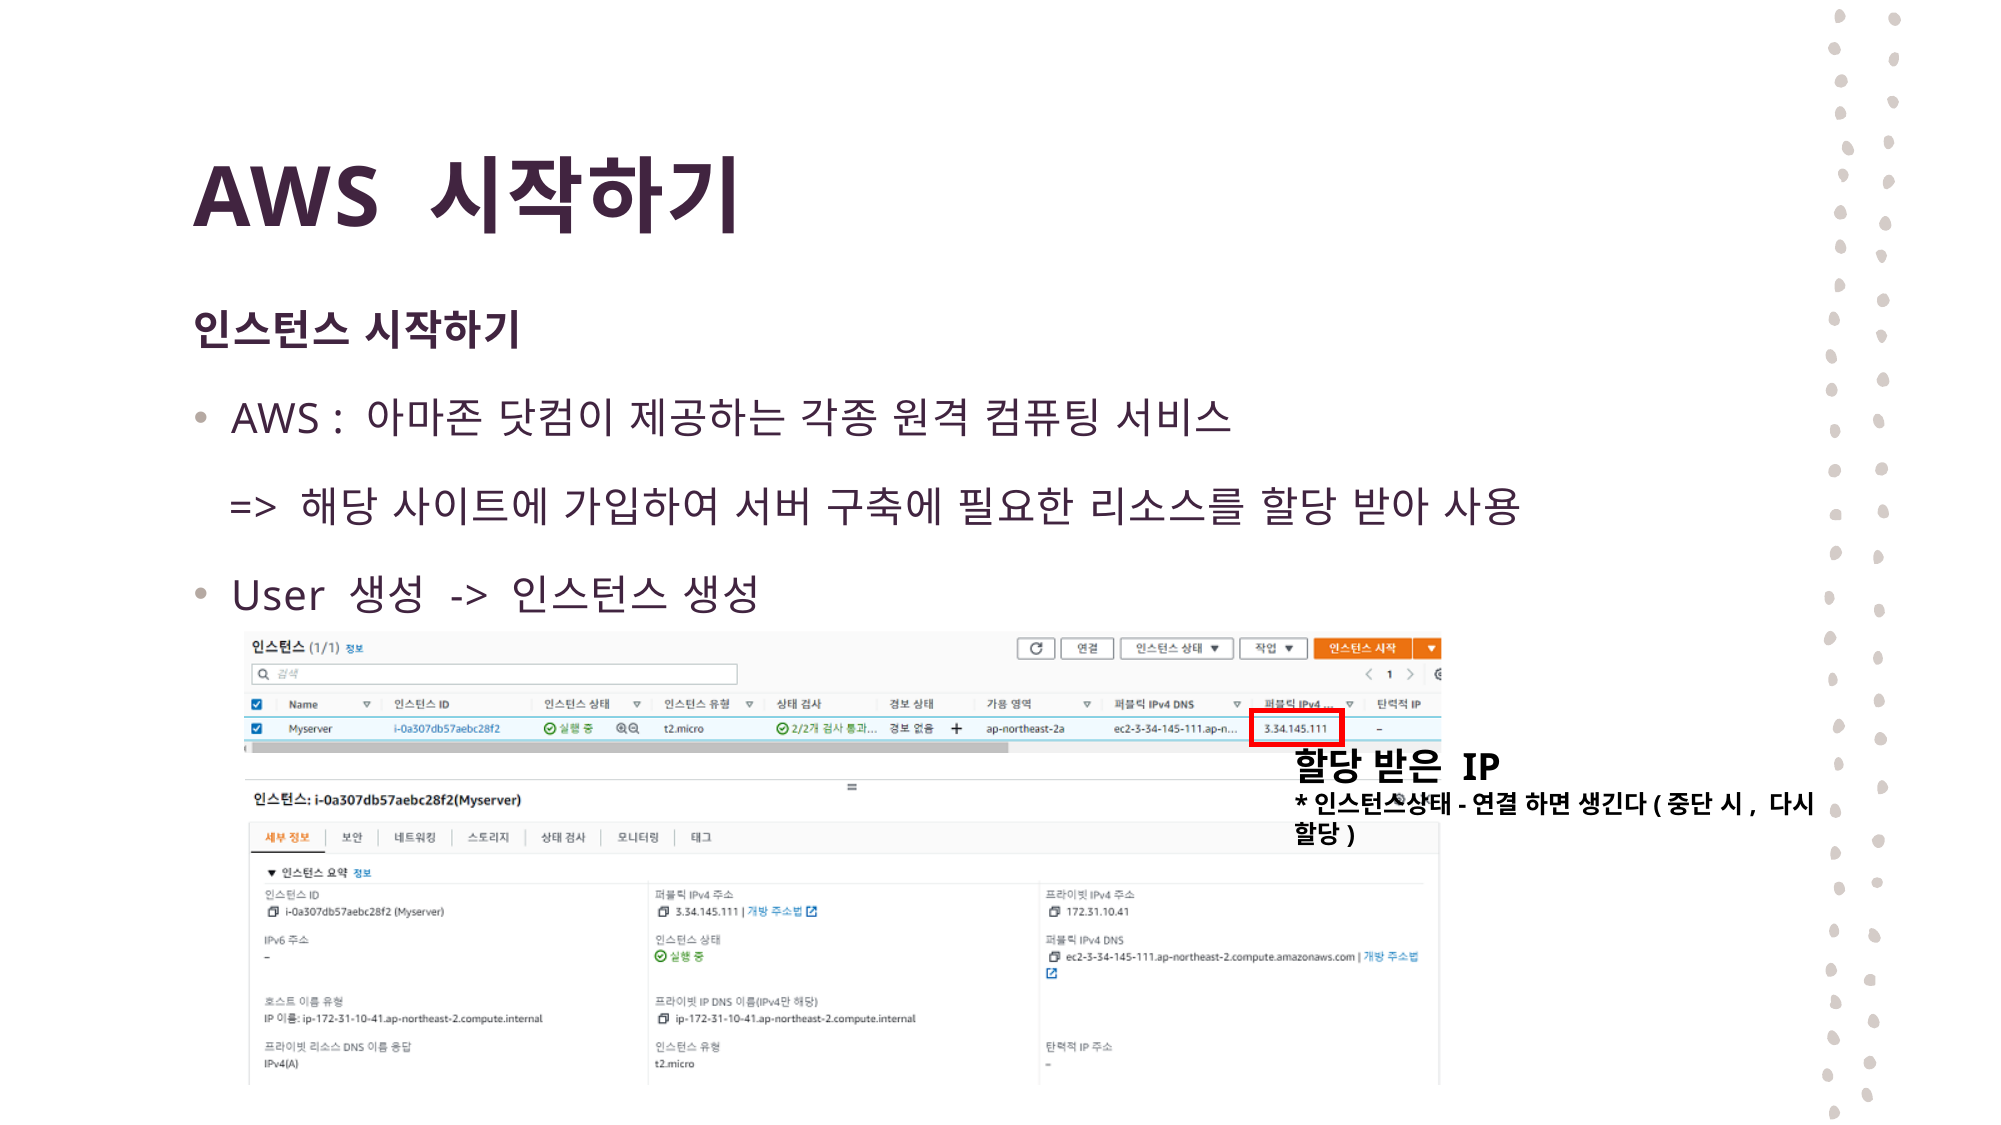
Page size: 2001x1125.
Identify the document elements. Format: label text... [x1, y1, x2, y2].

text_box 할당 받은 IP *인스턴스상태-연결 하면 생긴다(중단 시, 다시 할당) [1279, 736, 1864, 856]
title AWS 시작하기 [175, 82, 1756, 268]
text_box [245, 779, 1442, 1085]
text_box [244, 631, 1442, 753]
list 인스턴스 시작하기 AWS : 아마존 닷컴이 제공하는 각종 원격 컴퓨팅 서비스 => 해당 사이트에 가입하여 서버 구축에 필요한 리소스를 할당 받아 사용 User 생성 -> 인스턴스 생성 [175, 268, 1756, 1022]
